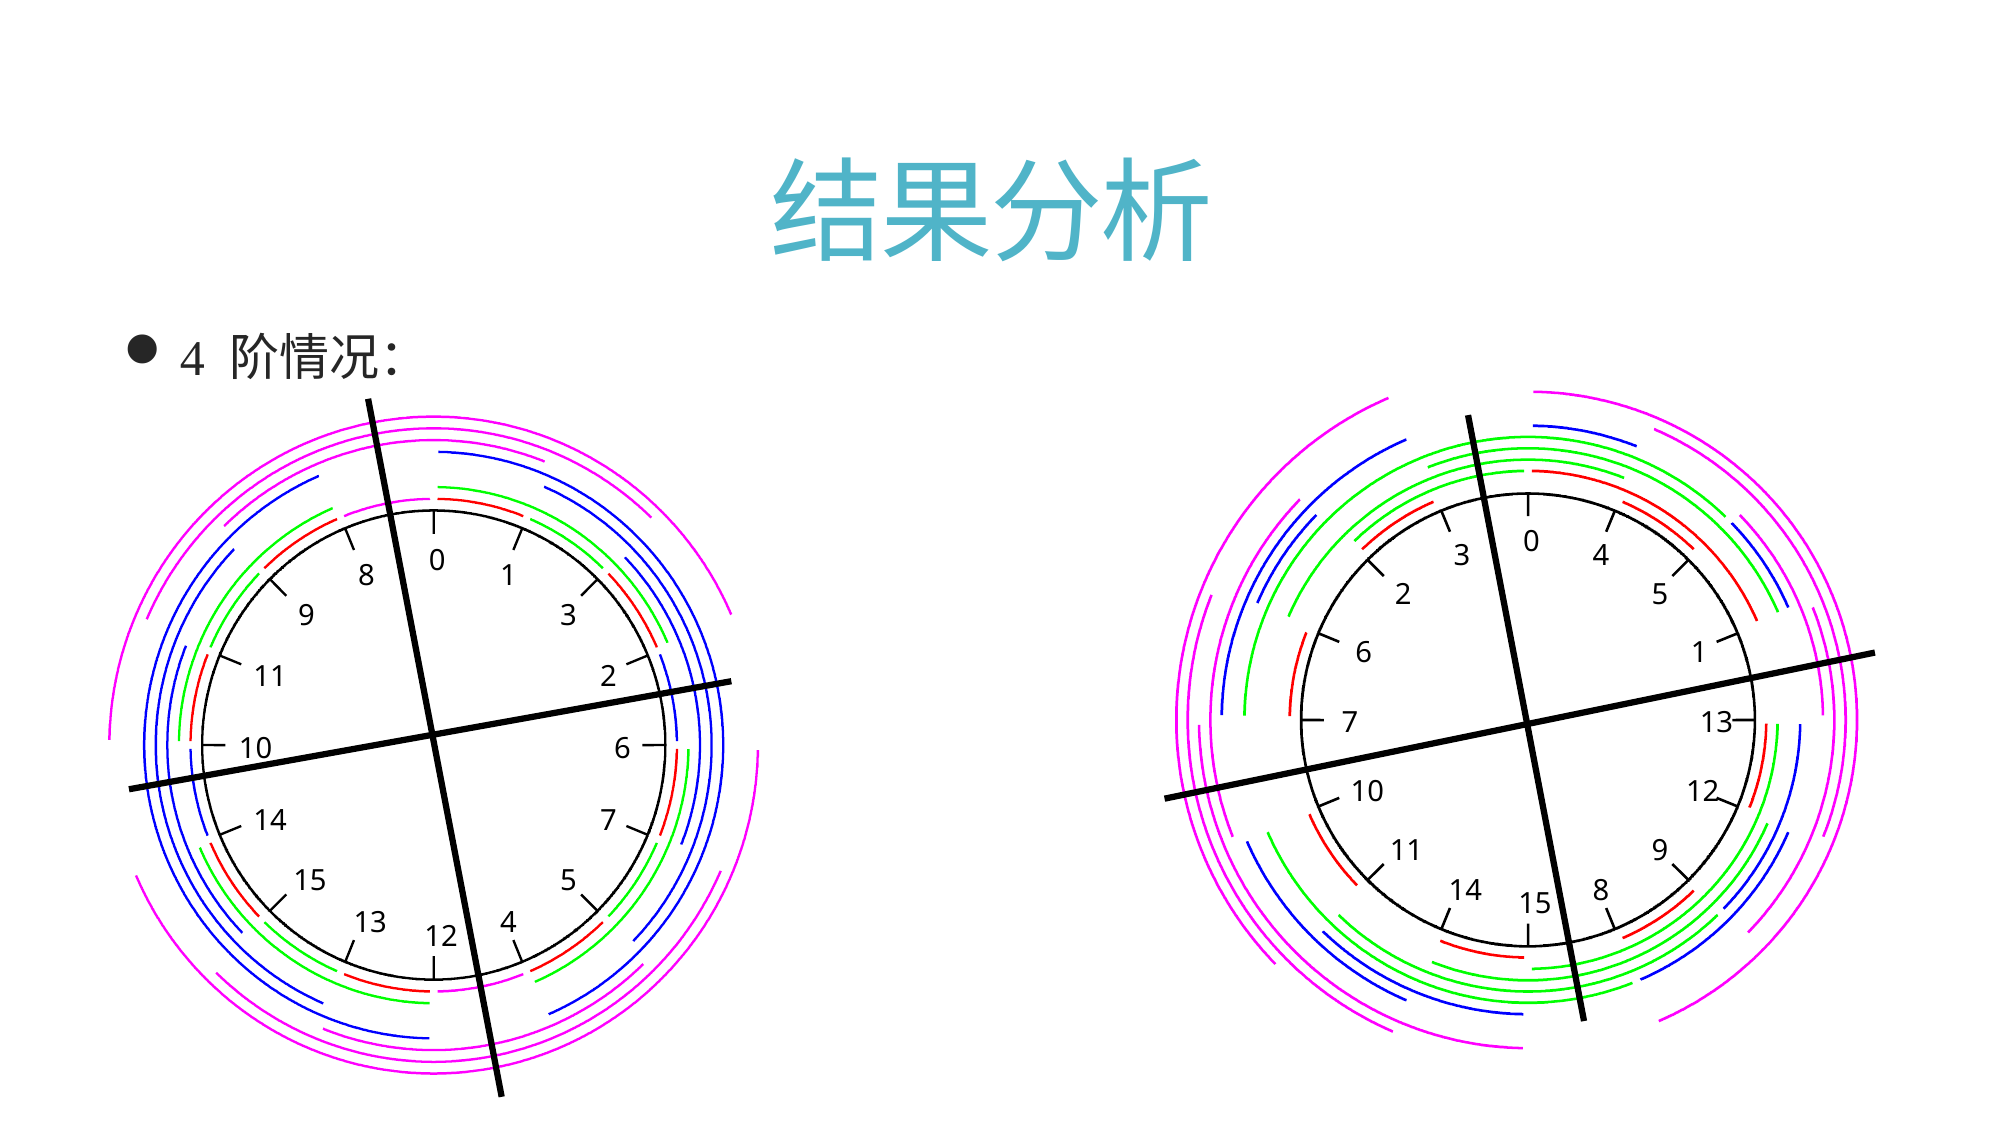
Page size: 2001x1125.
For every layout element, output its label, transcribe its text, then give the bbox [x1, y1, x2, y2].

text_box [1467, 799, 1585, 1022]
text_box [367, 398, 502, 680]
list 4 阶情况： [107, 326, 1875, 396]
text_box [1173, 389, 1859, 652]
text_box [1467, 414, 1585, 652]
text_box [107, 414, 367, 1076]
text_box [128, 680, 732, 790]
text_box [1173, 799, 1859, 1051]
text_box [367, 790, 502, 1097]
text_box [502, 414, 760, 1076]
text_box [1164, 652, 1876, 799]
title 结果分析 [107, 81, 1875, 326]
